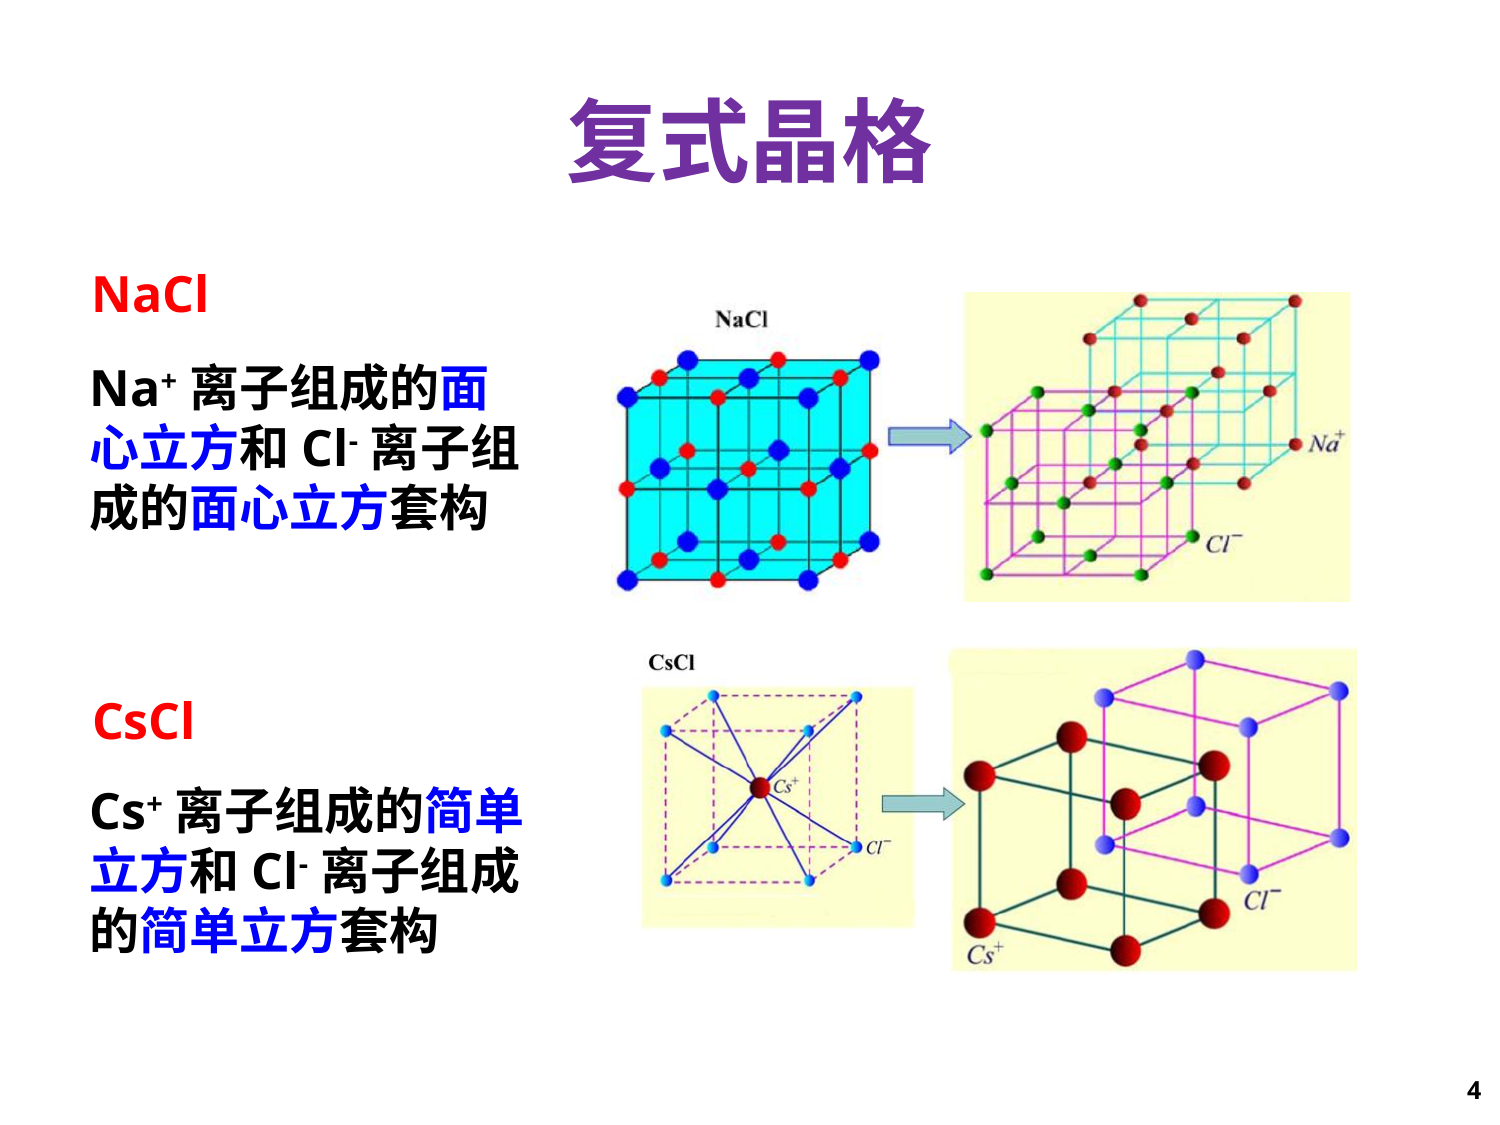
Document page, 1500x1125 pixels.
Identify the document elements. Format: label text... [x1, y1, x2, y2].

text_box Na+离子组成的面心立方和Cl-离子组成的面心立方套构 [74, 348, 550, 544]
title 复式晶格 [75, 45, 1425, 233]
text_box Cs+离子组成的简单立方和Cl-离子组成的简单立方套构 [74, 771, 550, 967]
slide_number 4 [1146, 1061, 1497, 1122]
text_box CsCl [77, 682, 211, 757]
picture [598, 255, 1377, 988]
text_box NaCl [76, 255, 225, 331]
